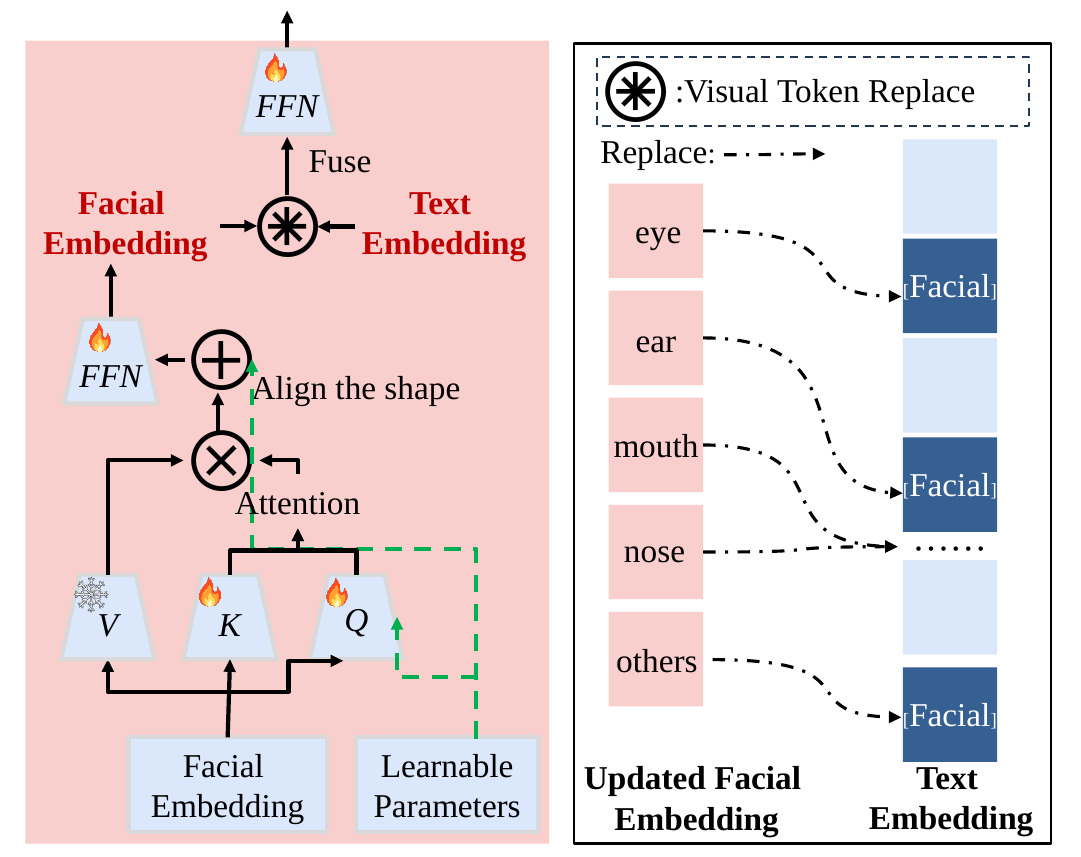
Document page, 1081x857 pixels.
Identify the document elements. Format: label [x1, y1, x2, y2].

text_box [18, 10, 1067, 846]
